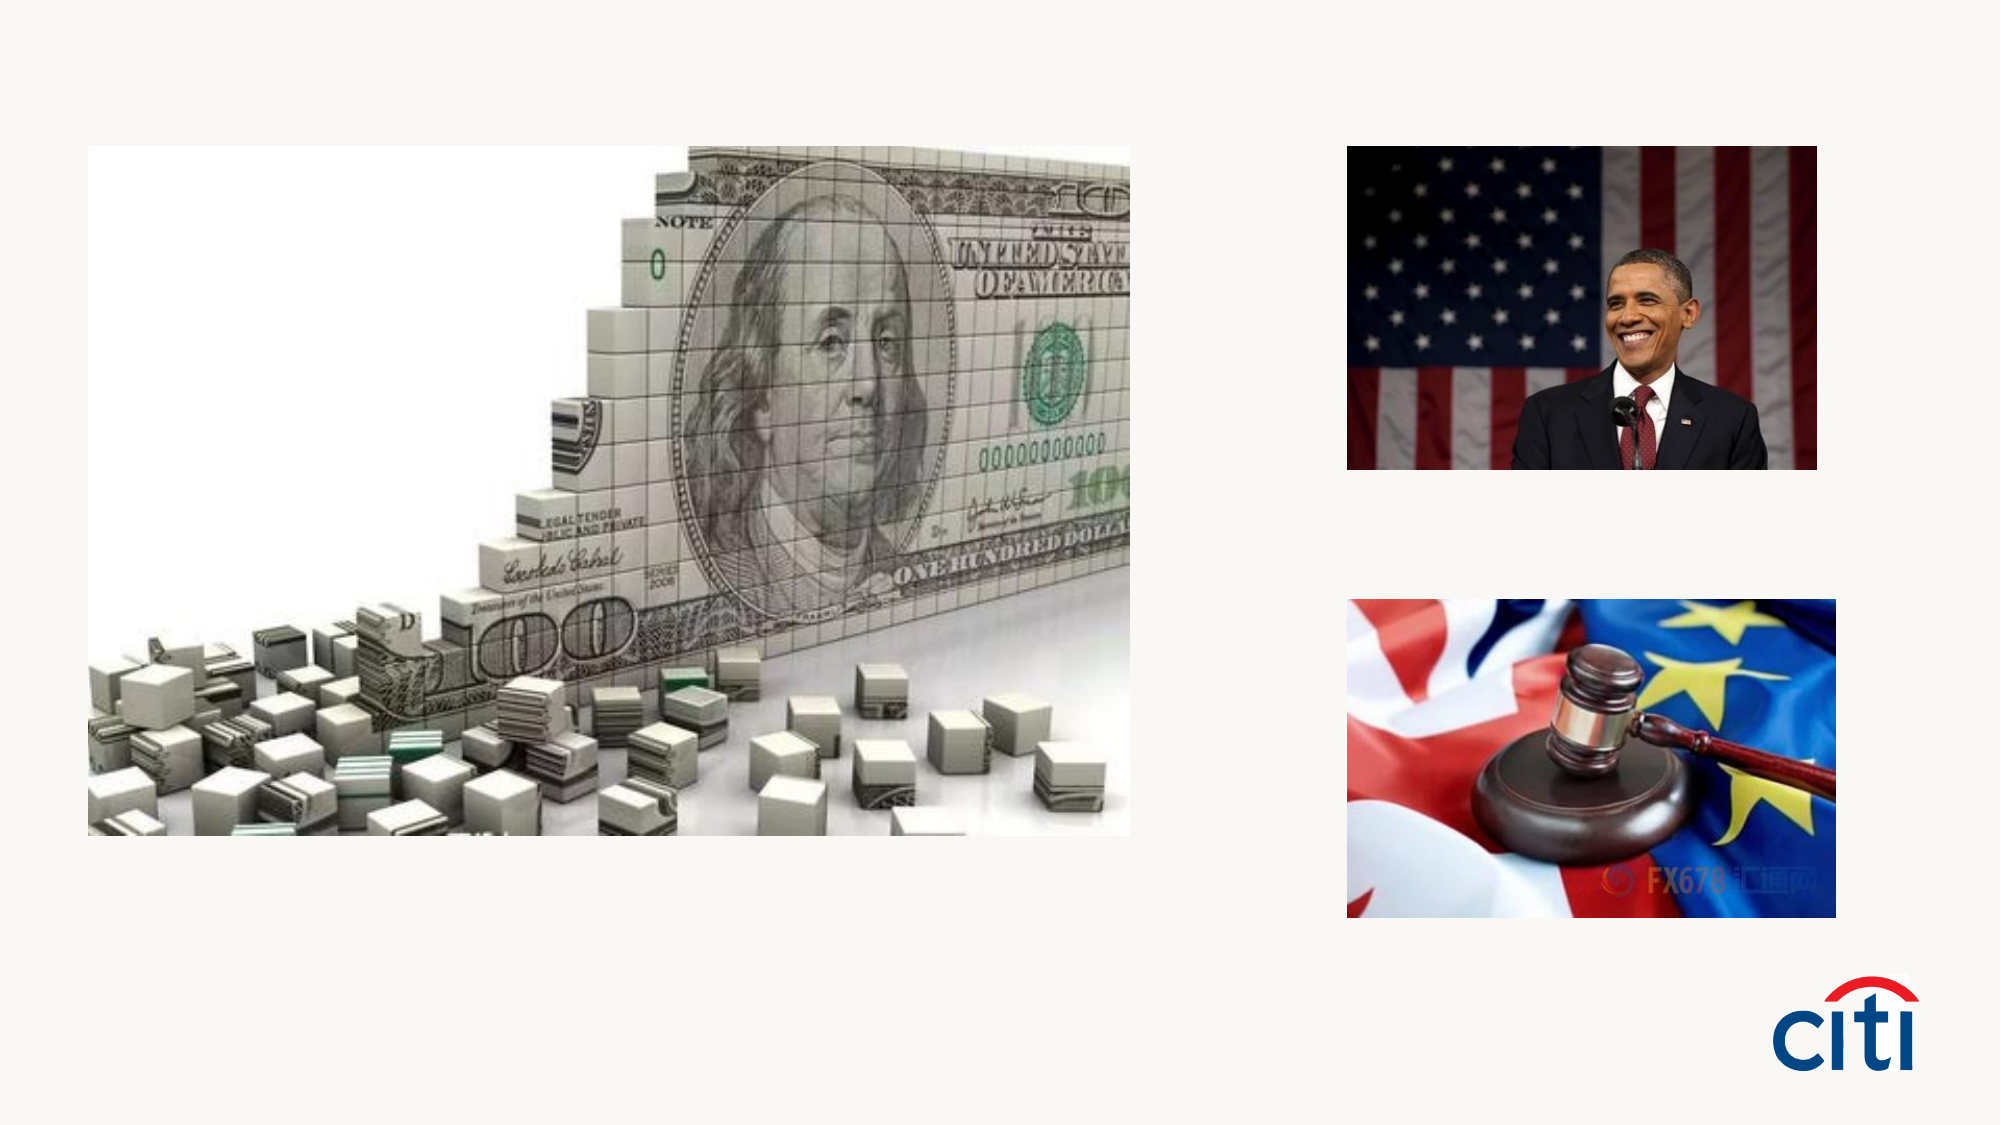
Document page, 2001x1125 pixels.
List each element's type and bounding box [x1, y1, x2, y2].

picture [1772, 972, 1920, 1072]
picture [1347, 599, 1836, 918]
picture [88, 146, 1130, 837]
picture [1347, 146, 1817, 470]
